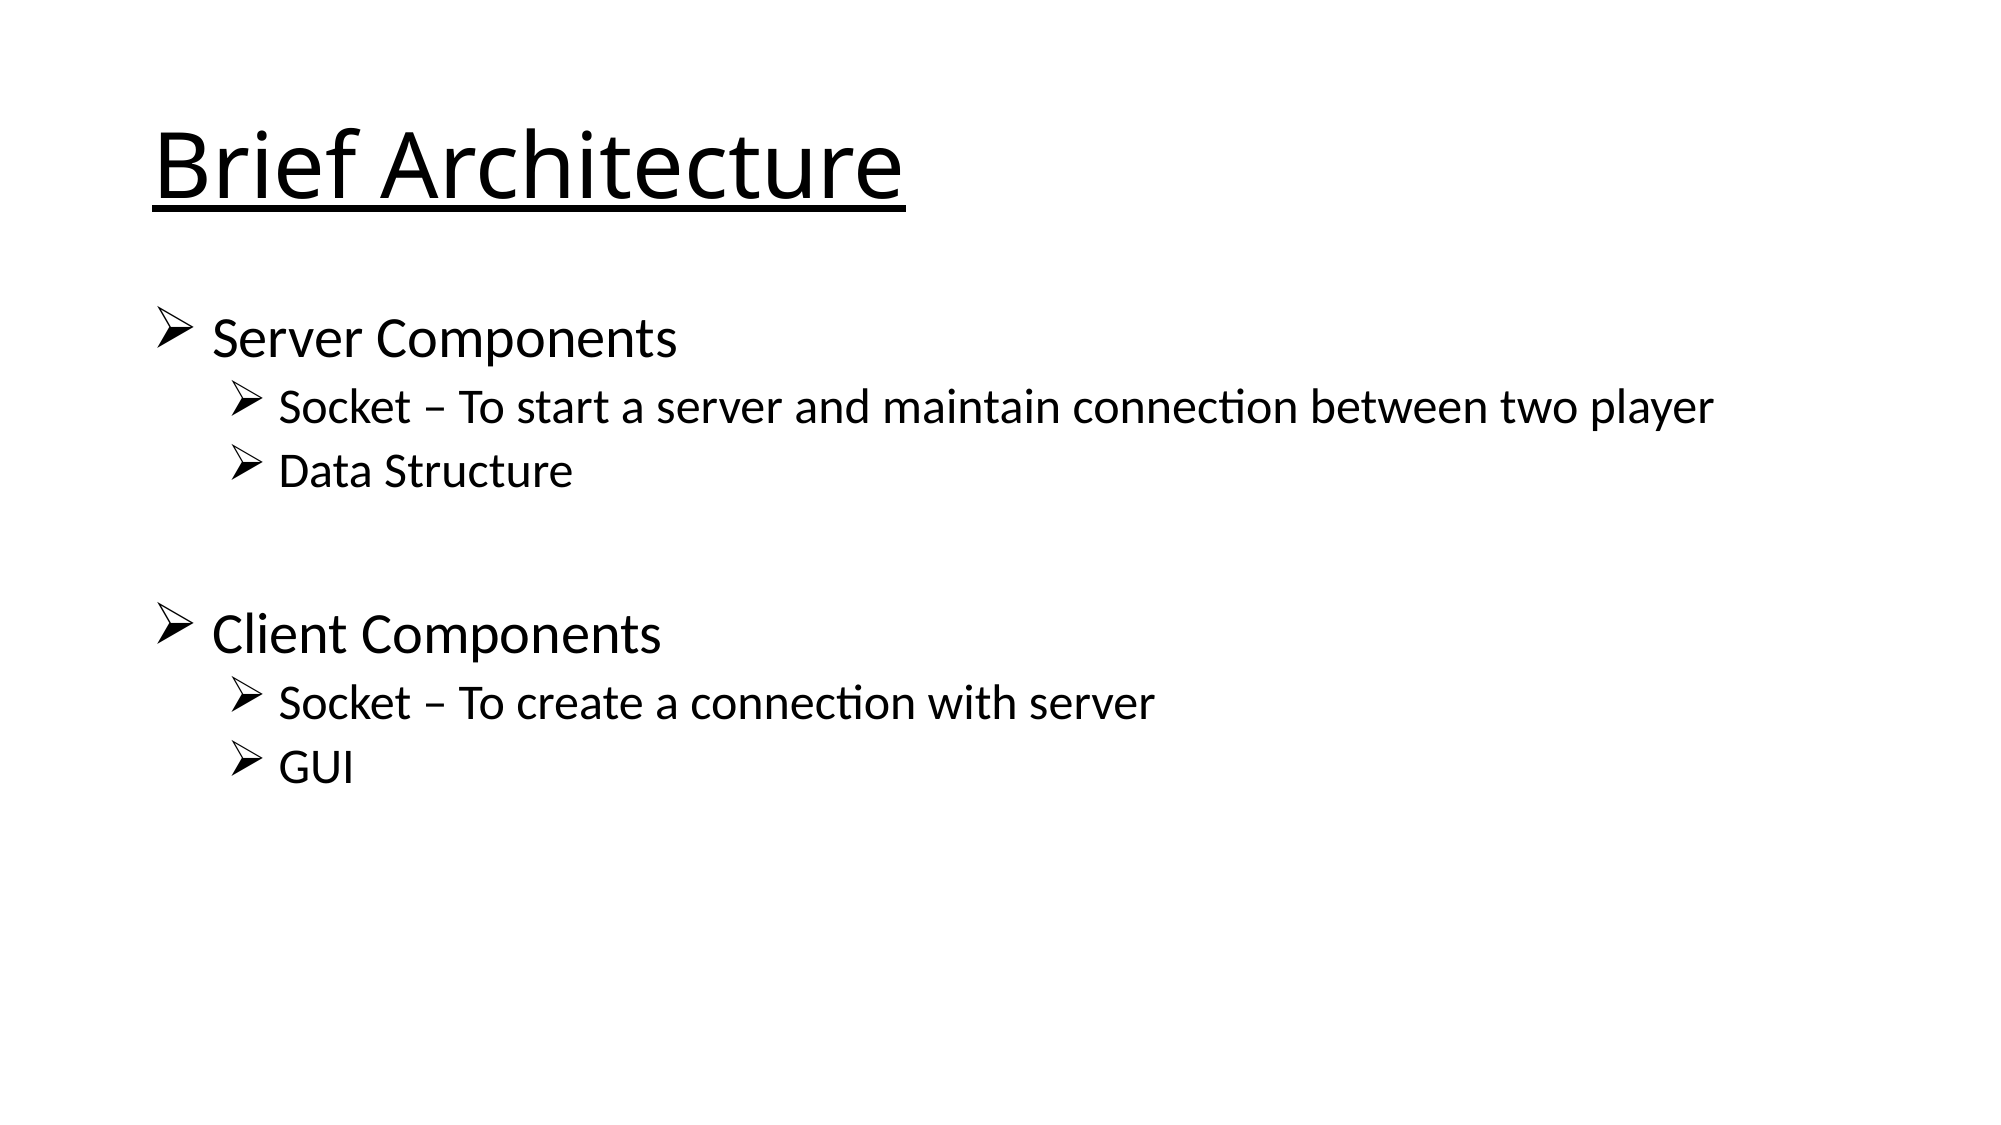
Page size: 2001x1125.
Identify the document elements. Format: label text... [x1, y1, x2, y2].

title Brief Architecture [137, 59, 1863, 278]
list Server Components Socket – To start a server and maintain connection between two player Data Structure Client Components Socket – To create a connection with server GUI [137, 299, 1863, 1014]
